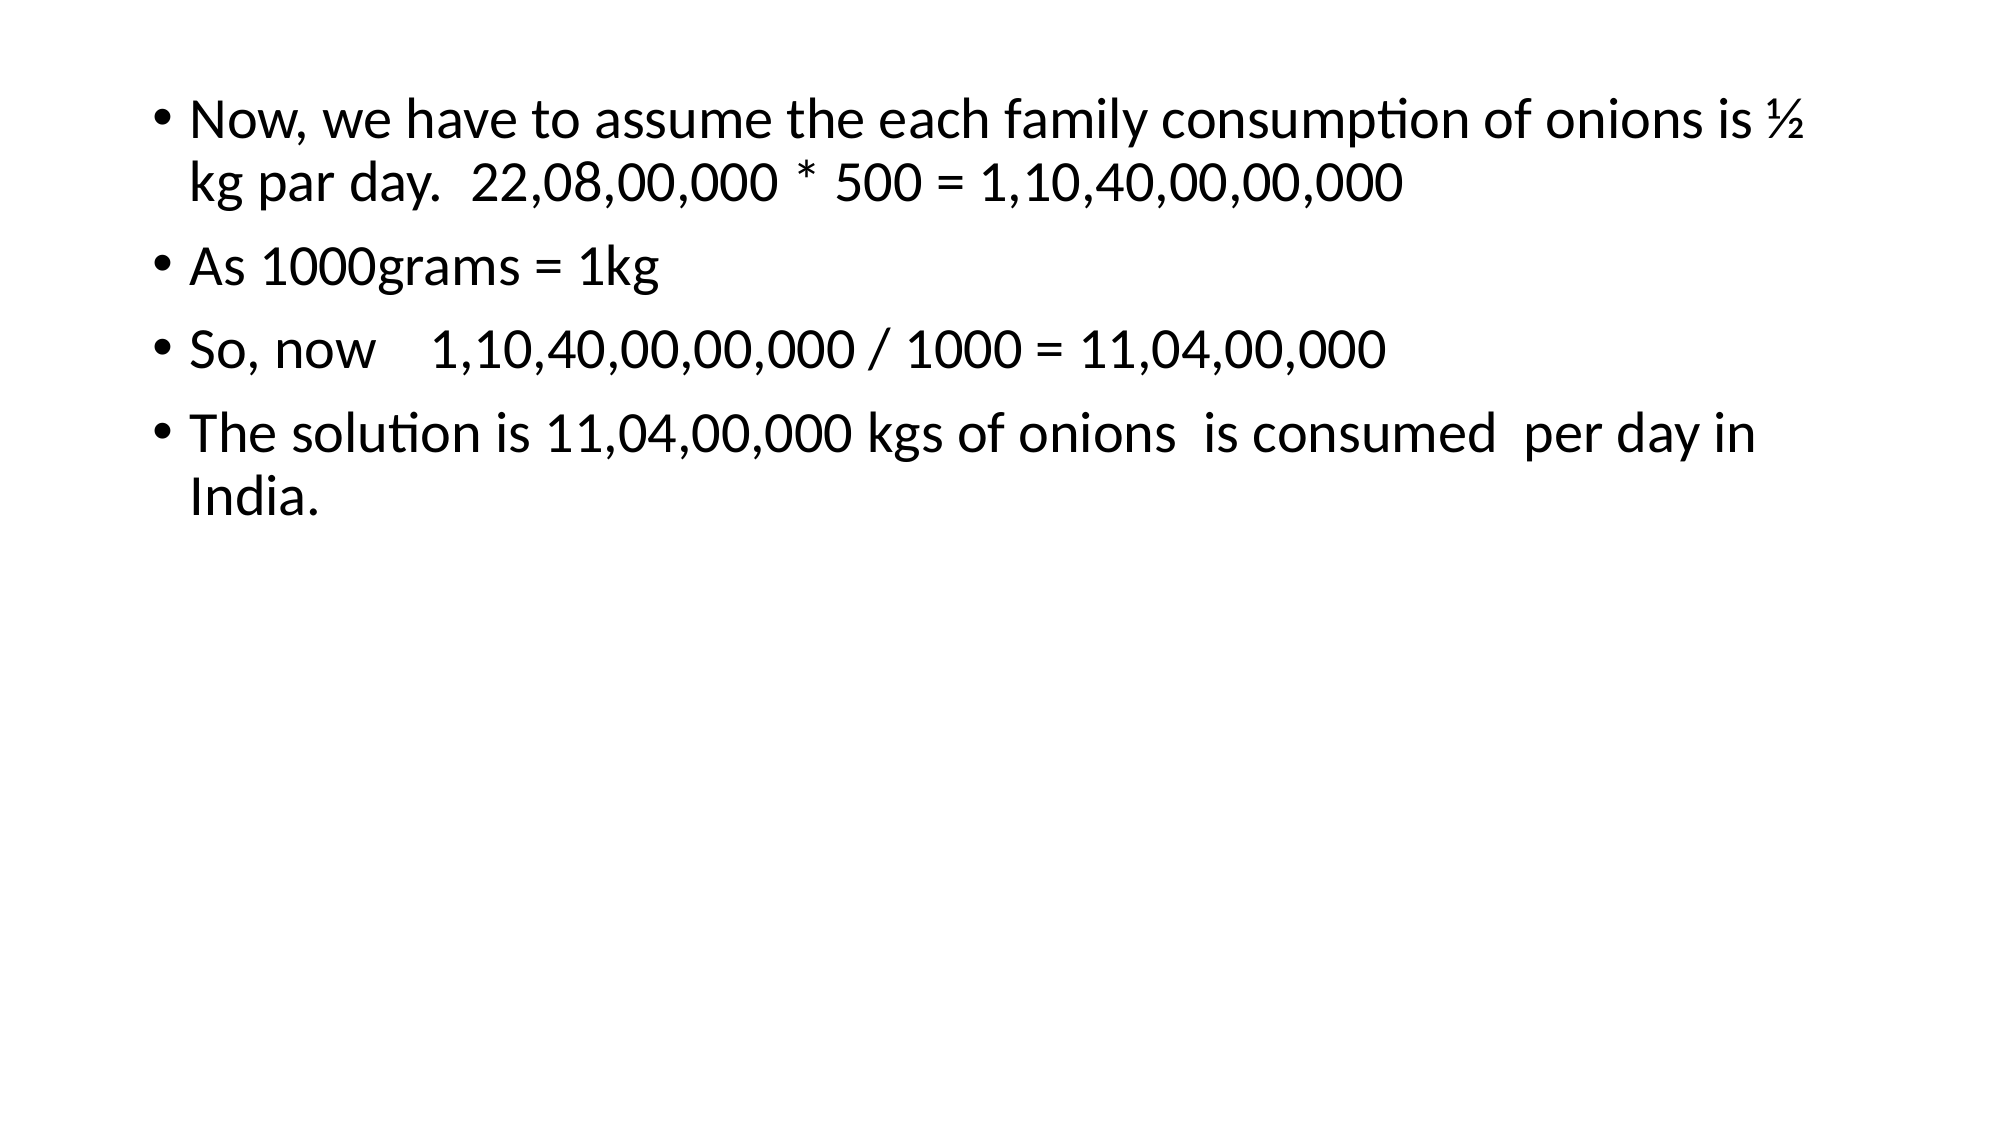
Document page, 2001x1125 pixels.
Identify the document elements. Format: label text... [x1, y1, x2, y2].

list Now, we have to assume the each family consumption of onions is ½ kg par day. 22,08,00,000 * 500 = 1,10,40,00,00,000 As 1000grams = 1kg So, now 1,10,40,00,00,000 / 1000 = 11,04,00,000 The solution is 11,04,00,000 kgs of onions is consumed per day in India. [137, 80, 1863, 1014]
